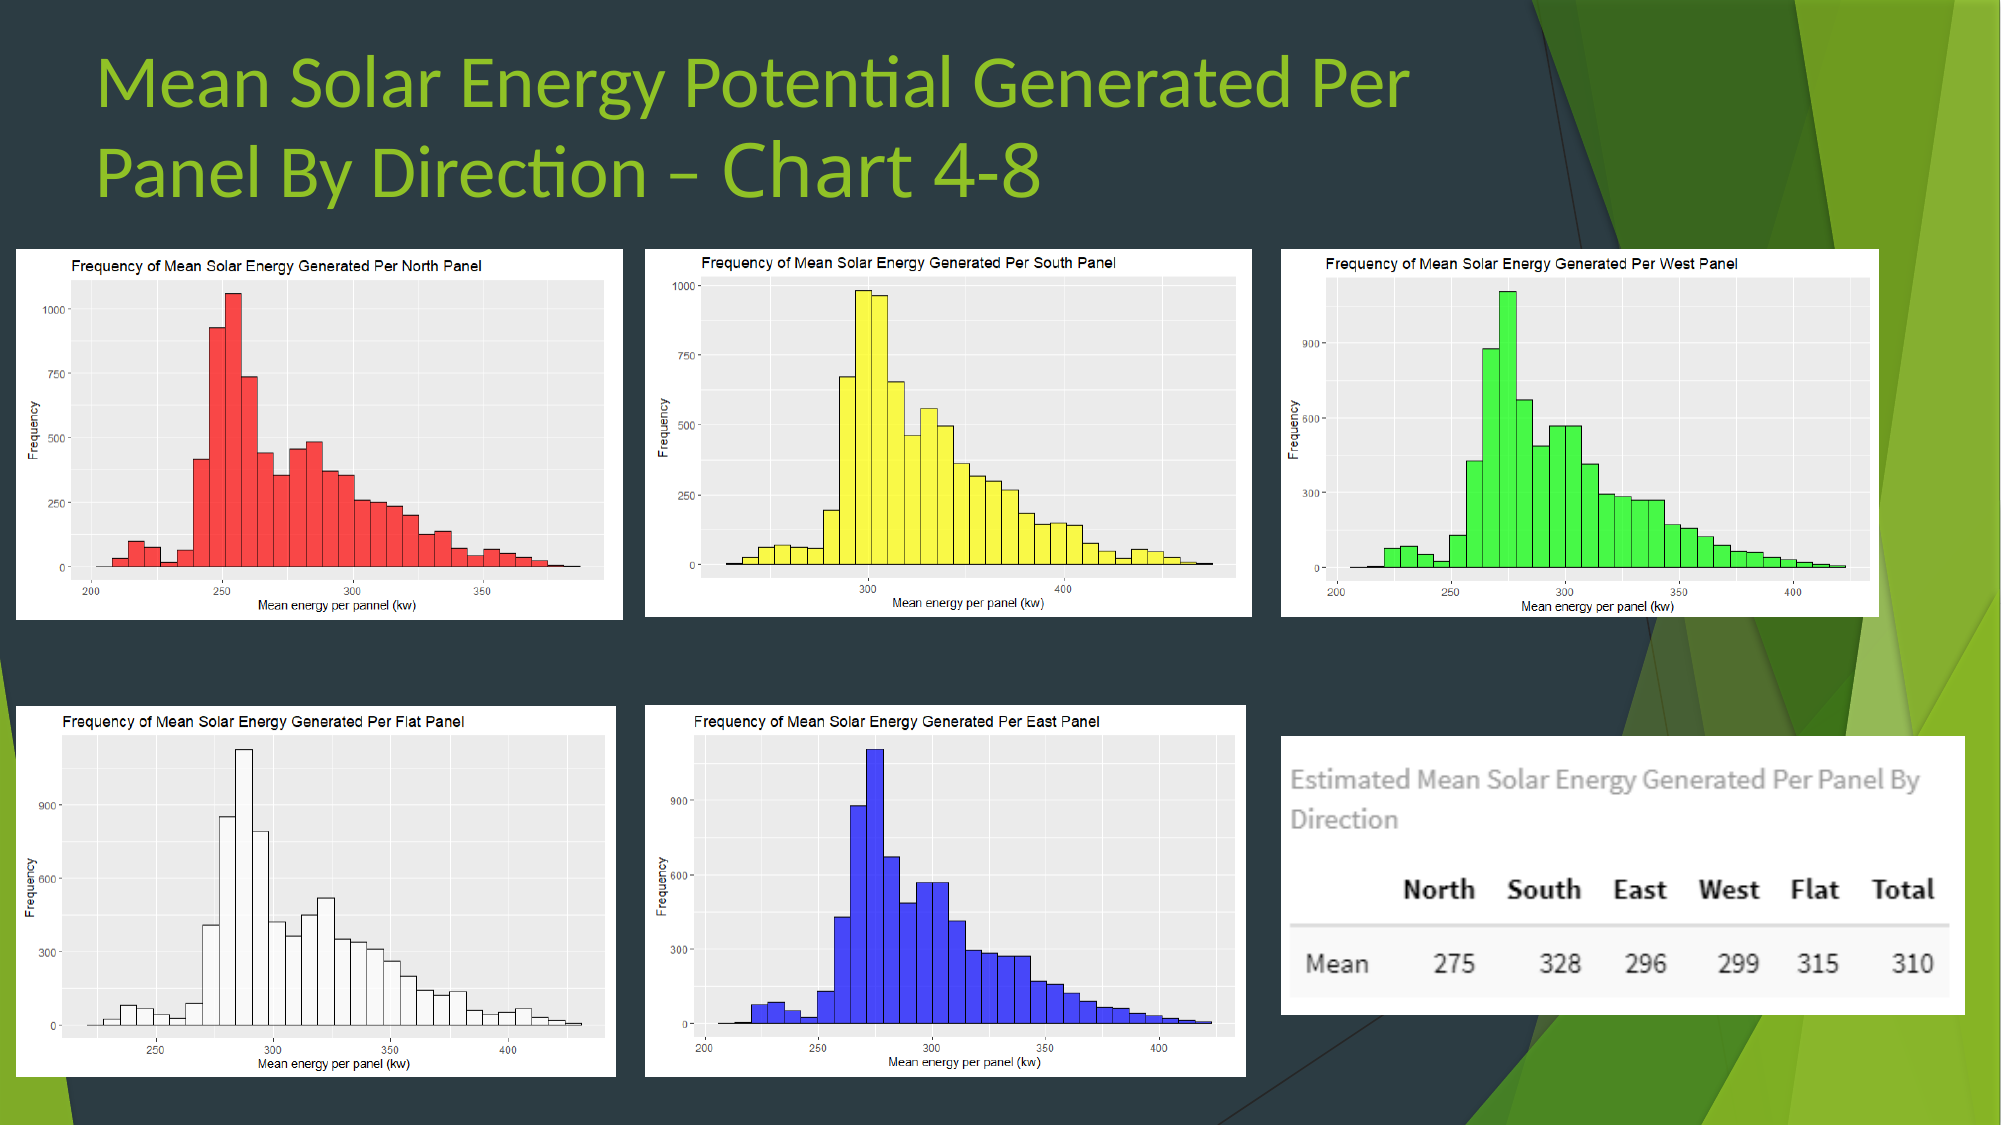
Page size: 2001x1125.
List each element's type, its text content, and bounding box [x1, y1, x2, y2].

picture [644, 704, 1246, 1077]
picture [1280, 248, 1879, 618]
title Mean Solar Energy Potential Generated Per Panel By Direction – Chart 4-8 [80, 24, 1491, 242]
picture [644, 248, 1252, 618]
picture [15, 248, 623, 620]
picture [15, 705, 617, 1077]
picture [1280, 736, 1965, 1016]
